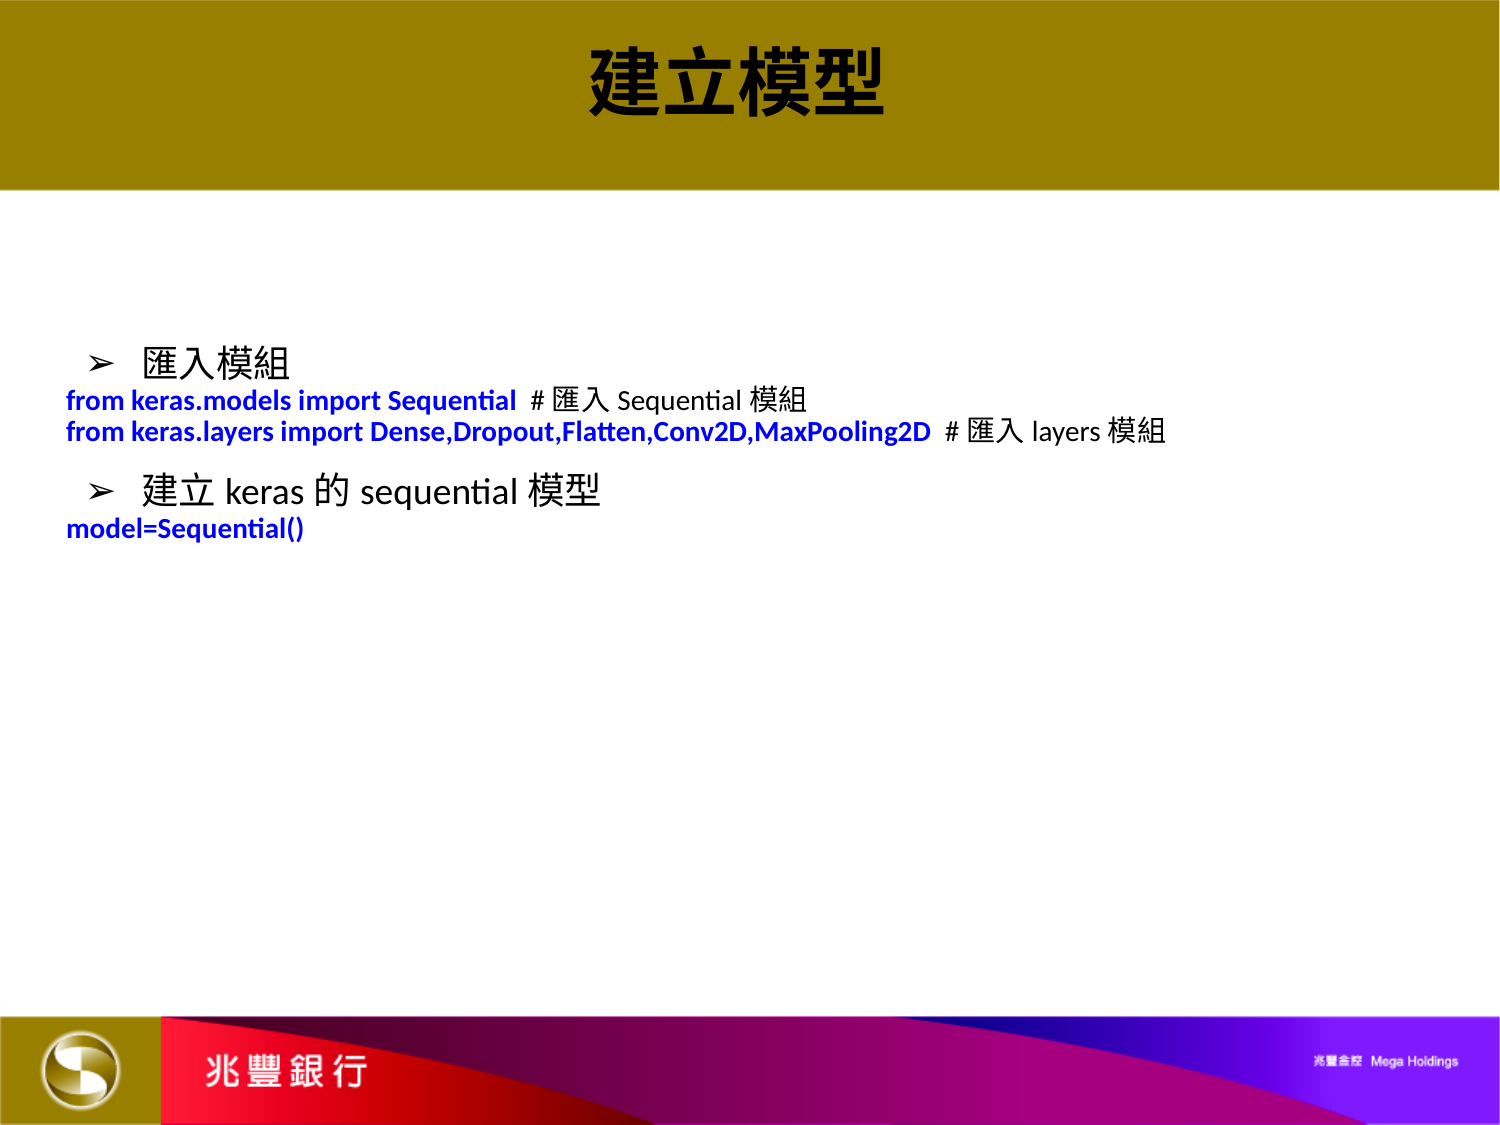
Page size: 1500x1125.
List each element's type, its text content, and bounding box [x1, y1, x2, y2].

title 建立模型 [38, 30, 1436, 154]
picture [0, 0, 1500, 1125]
list 匯入模組 from keras.models import Sequential #匯入Sequential模組 from keras.layers import Dense,Dropout,Flatten,Conv2D,MaxPooling2D #匯入layers模組 建立keras的sequential模型 model=Sequential() [51, 329, 1449, 929]
